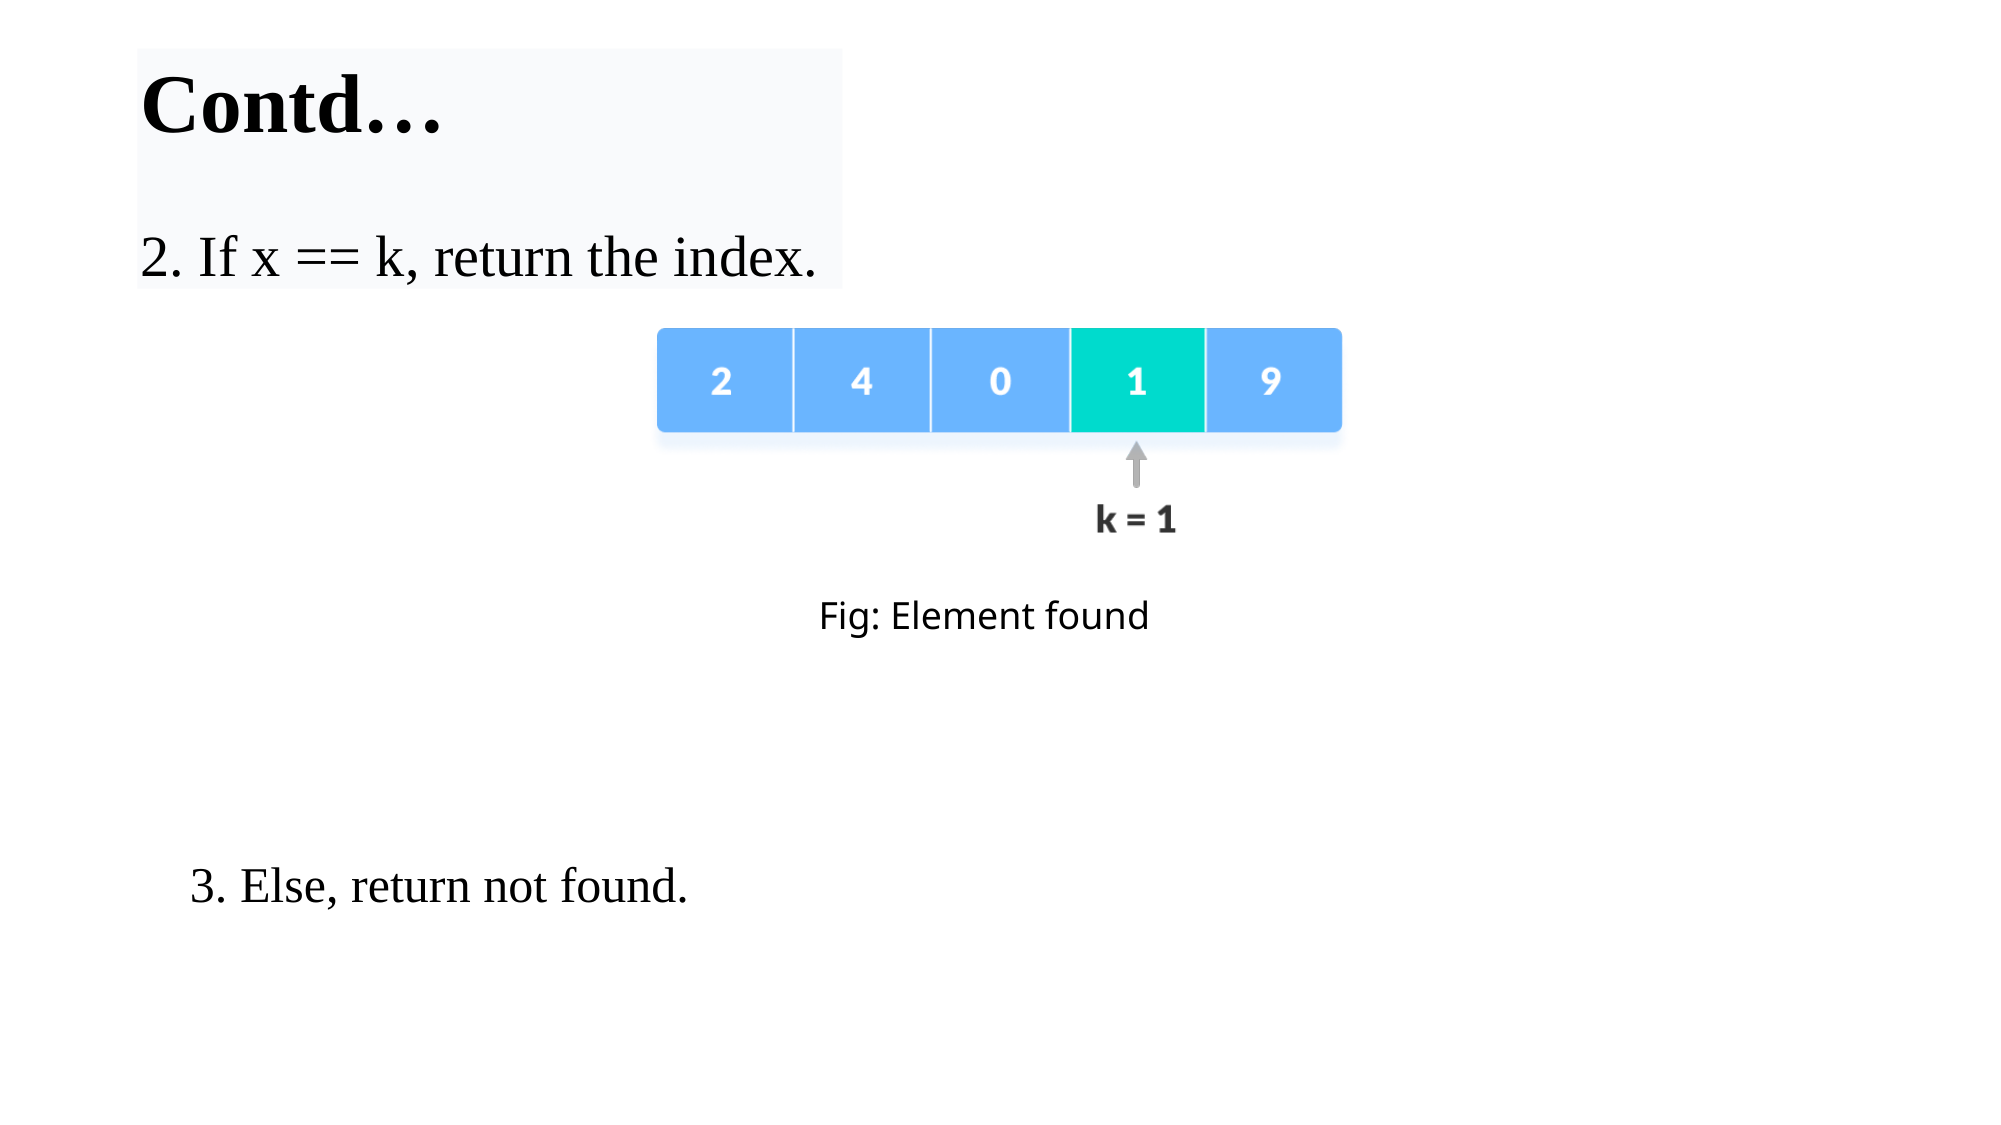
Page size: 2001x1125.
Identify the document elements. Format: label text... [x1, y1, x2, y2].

text_box 3. Else, return not found. [175, 845, 705, 921]
text_box Fig: Element found [803, 593, 1209, 645]
title Contd… 2. If x == k, return the index. [137, 48, 843, 289]
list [607, 278, 1393, 593]
